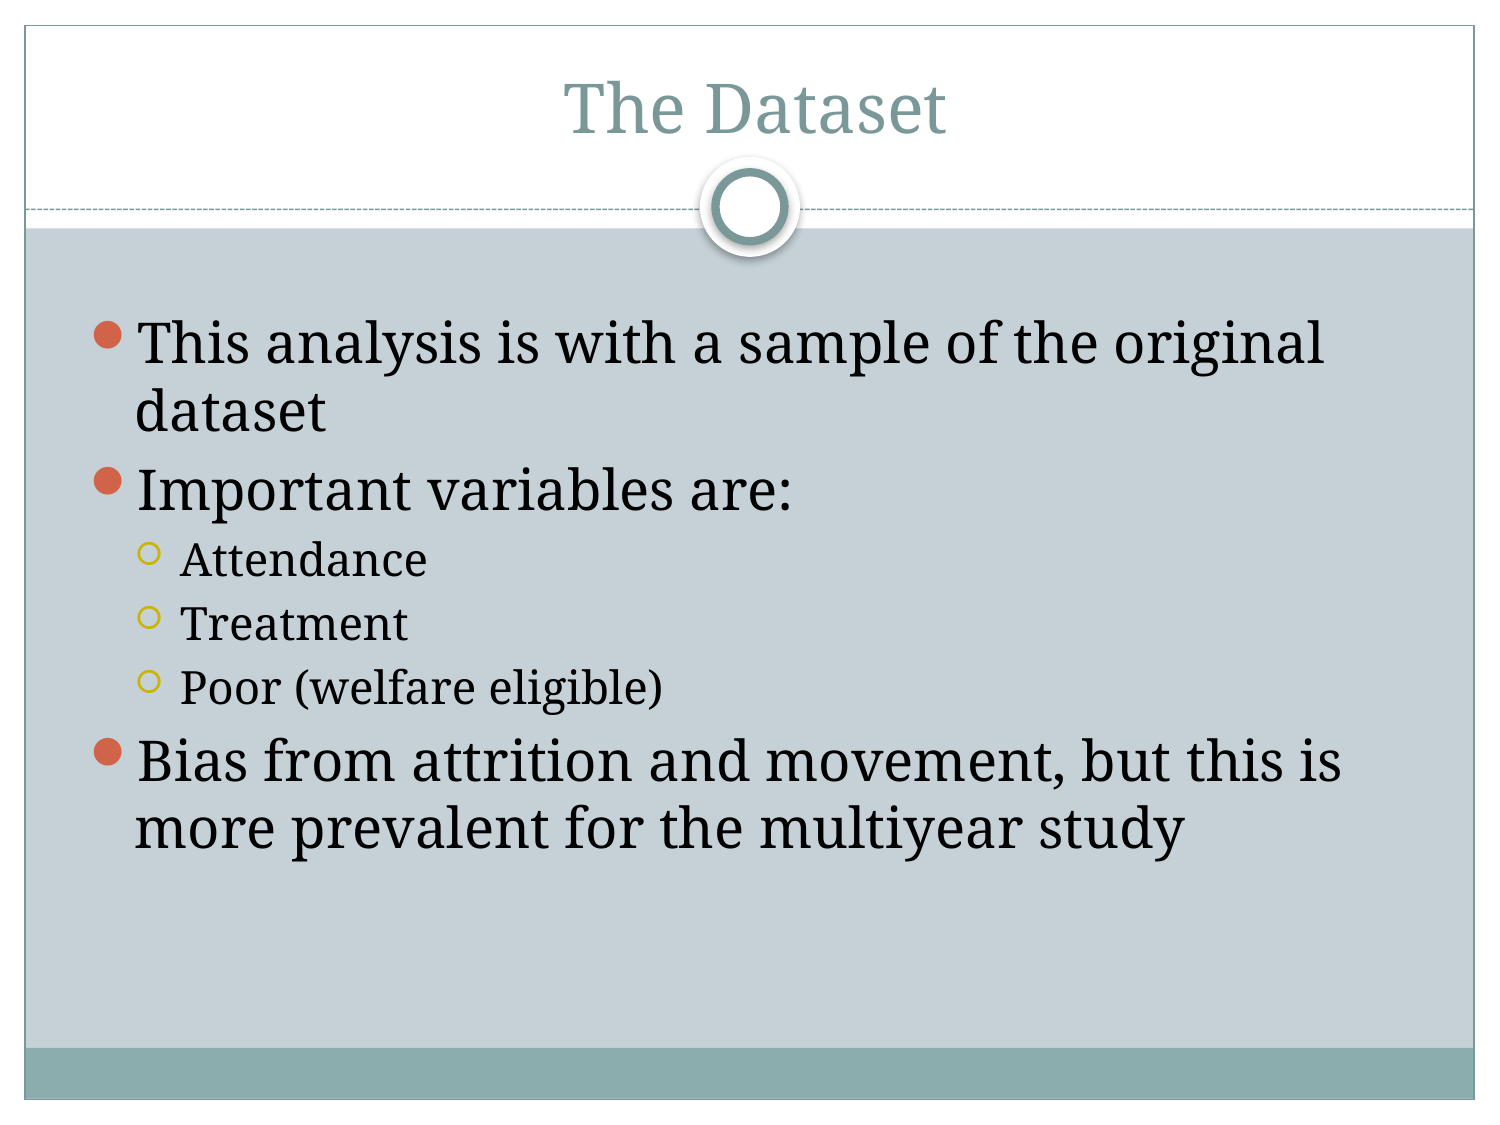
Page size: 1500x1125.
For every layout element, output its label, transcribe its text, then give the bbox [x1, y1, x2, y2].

list This analysis is with a sample of the original dataset Important variables are: Attendance Treatment Poor (welfare eligible) Bias from attrition and movement, but this is more prevalent for the multiyear study [75, 299, 1425, 988]
title The Dataset [300, 24, 1213, 155]
